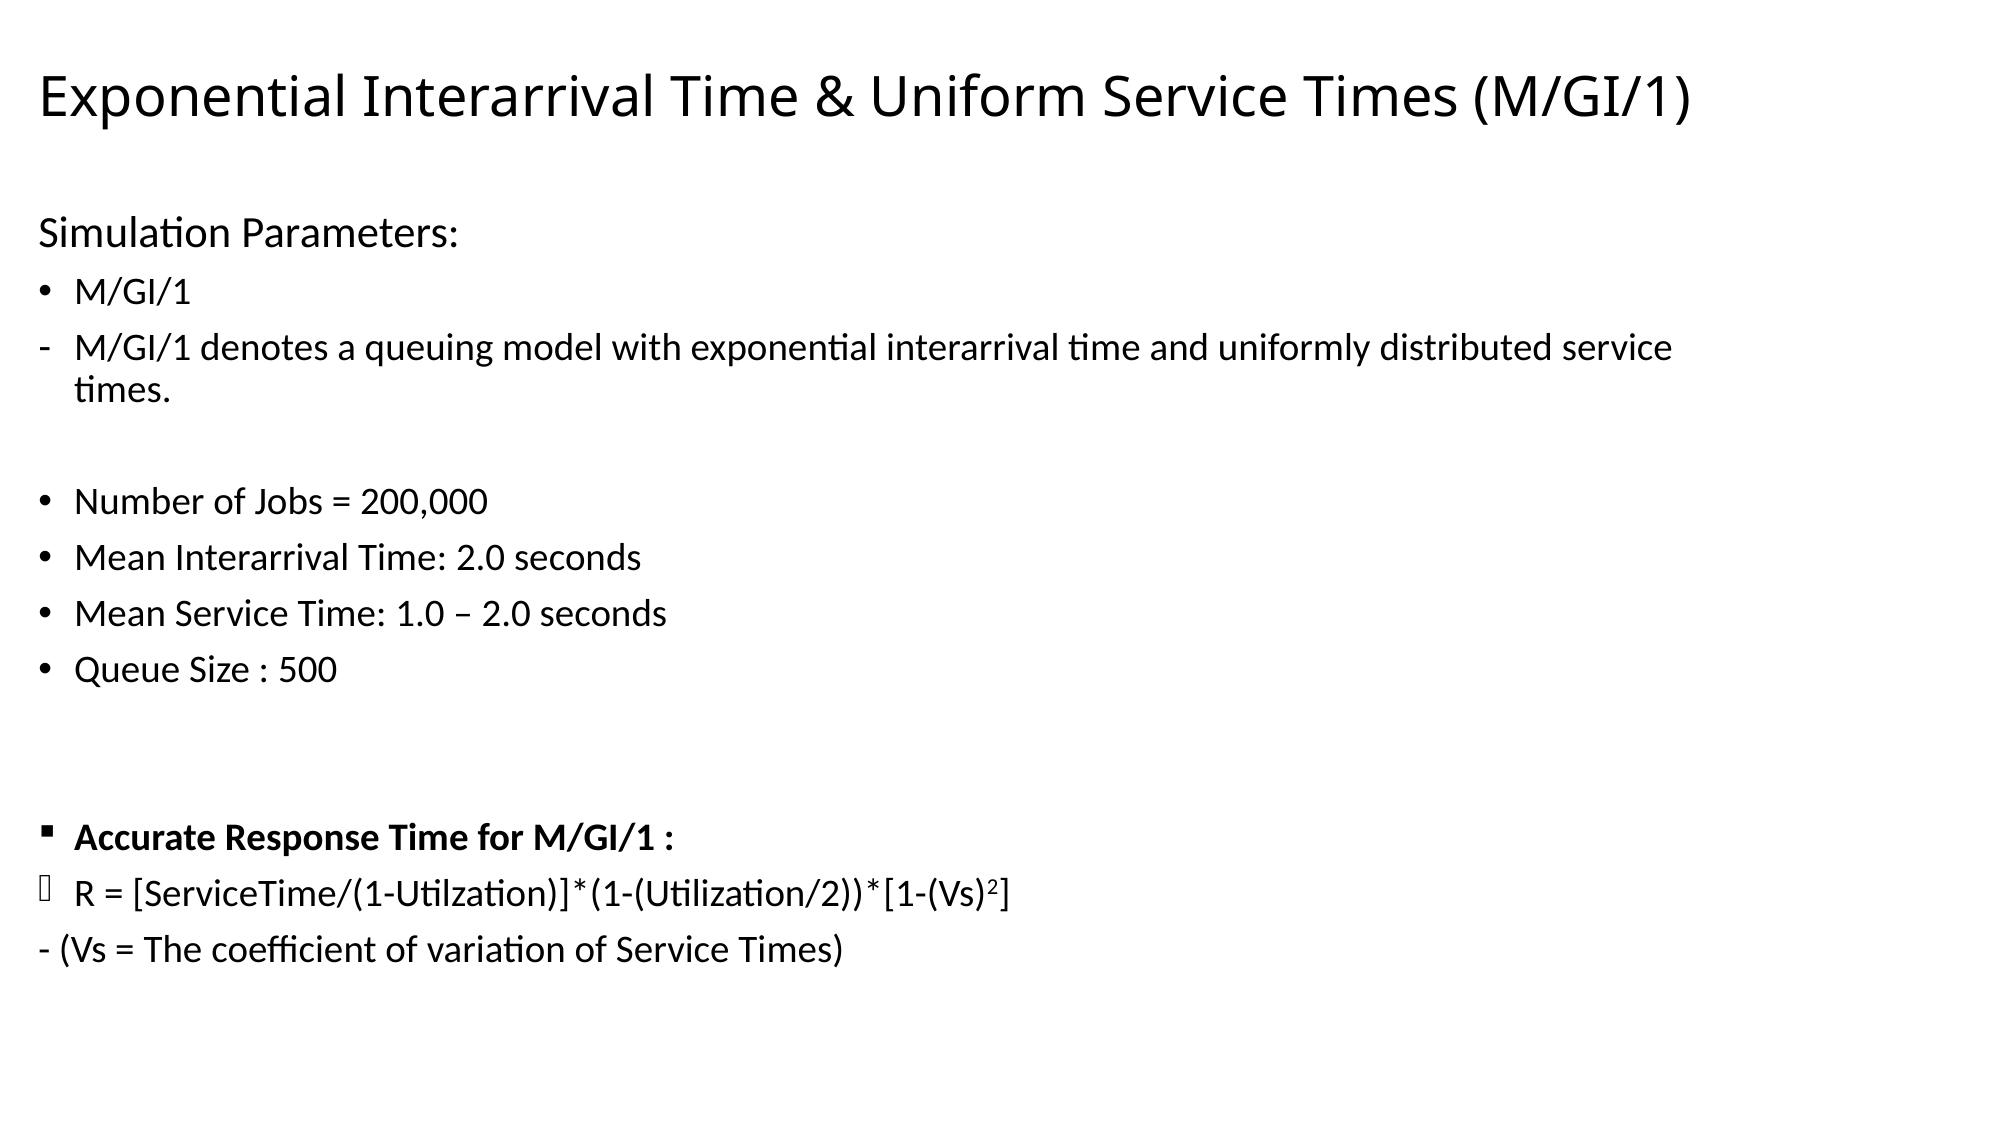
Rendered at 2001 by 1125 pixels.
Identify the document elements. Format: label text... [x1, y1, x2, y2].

list Simulation Parameters: M/GI/1 M/GI/1 denotes a queuing model with exponential interarrival time and uniformly distributed service times. Number of Jobs = 200,000 Mean Interarrival Time: 2.0 seconds Mean Service Time: 1.0 – 2.0 seconds Queue Size : 500 Accurate Response Time for M/GI/1 : R = [ServiceTime/(1-Utilzation)]*(1-(Utilization/2))*[1-(Vs)2] - (Vs = The coefficient of variation of Service Times) [23, 201, 1749, 1103]
title Exponential Interarrival Time & Uniform Service Times (M/GI/1) [23, 59, 1863, 137]
